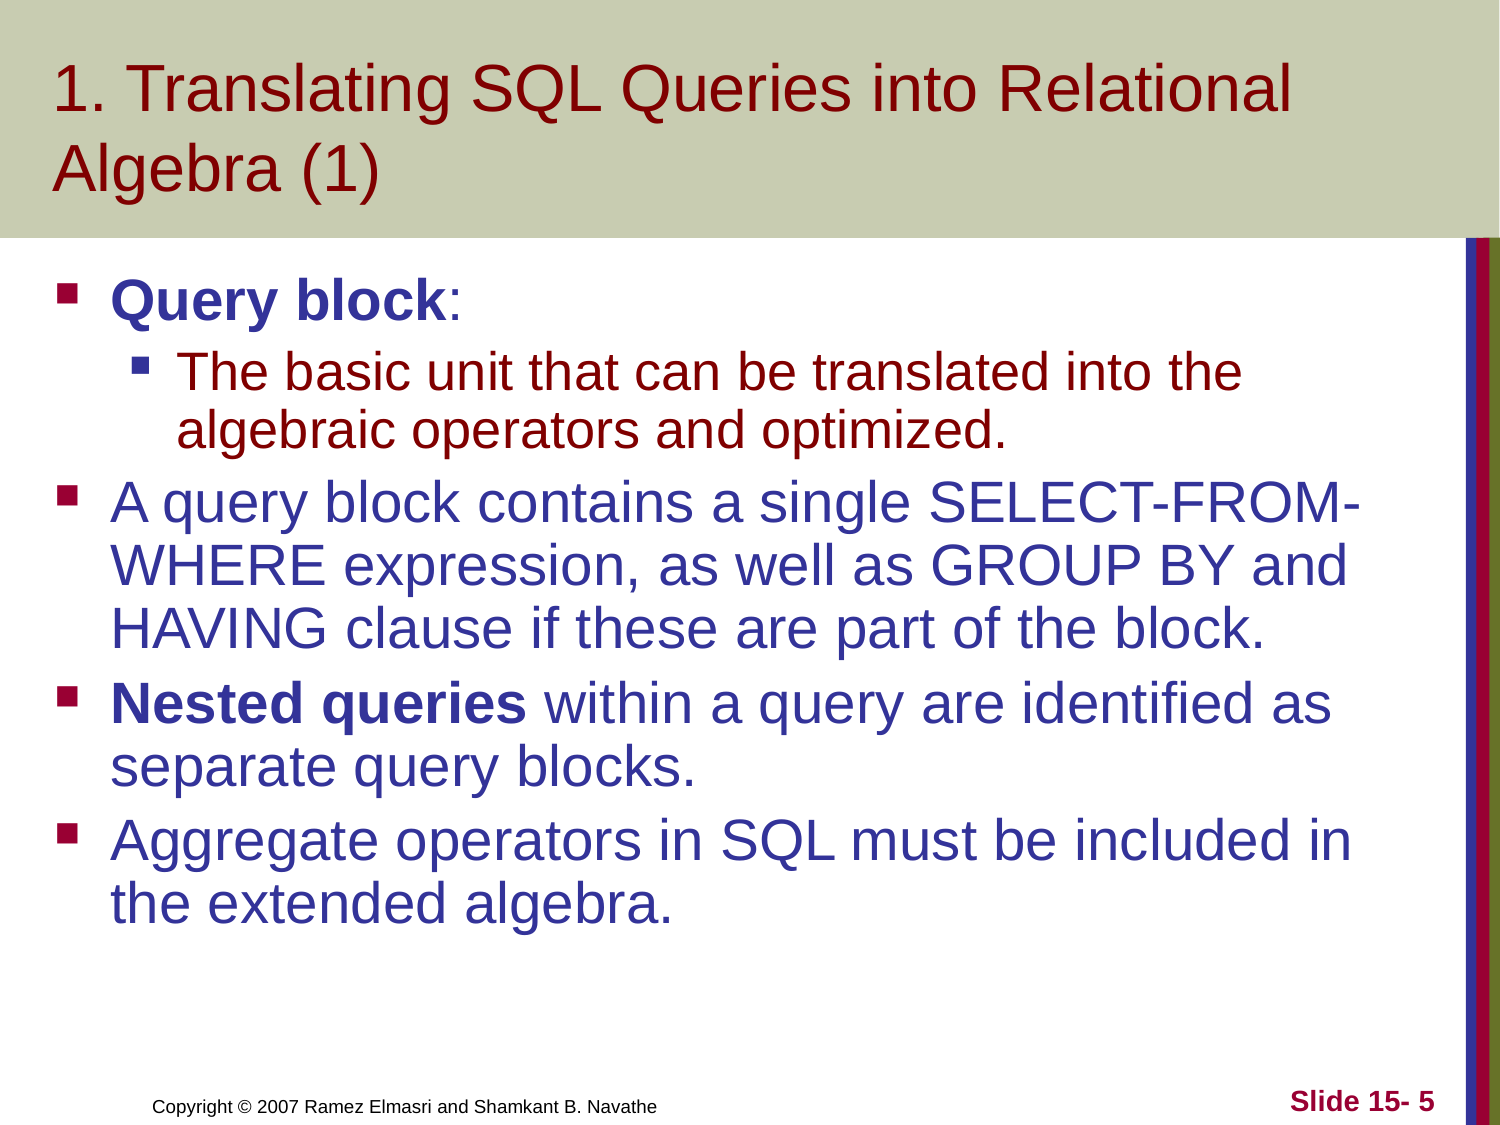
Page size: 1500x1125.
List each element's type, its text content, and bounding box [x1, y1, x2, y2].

slide_number Slide 15- 5 [1137, 1049, 1451, 1125]
title 1. Translating SQL Queries into Relational Algebra (1) [37, 49, 1317, 213]
list Query block: The basic unit that can be translated into the algebraic operators and optimized. A query block contains a single SELECT-FROM-WHERE expression, as well as GROUP BY and HAVING clause if these are part of the block. Nested queries within a query are identified as separate query blocks. Aggregate operators in SQL must be included in the extended algebra. [39, 262, 1401, 1013]
